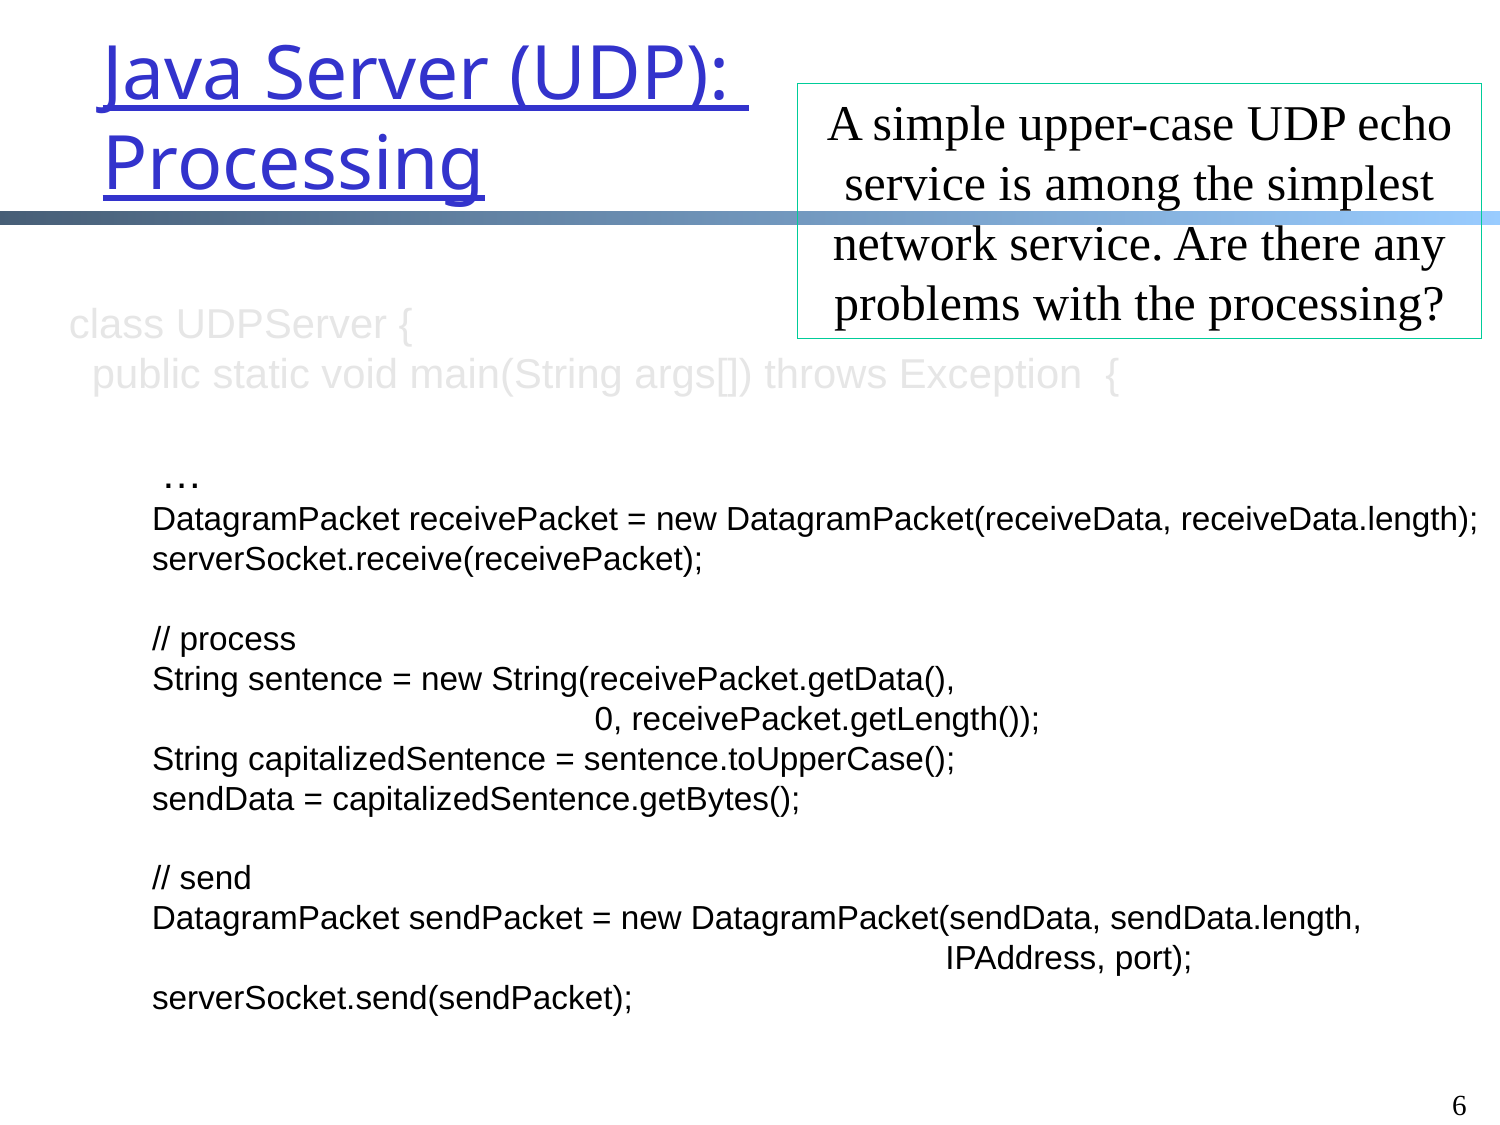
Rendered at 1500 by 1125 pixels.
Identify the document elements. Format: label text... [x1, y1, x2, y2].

text_box A simple upper-case UDP echo service is among the simplest network service. Are there any problems with the processing? [797, 83, 1482, 339]
text_box class UDPServer { public static void main(String args[]) throws Exception { … DatagramPacket receivePacket = new DatagramPacket(receiveData, receiveData.length); serverSocket.receive(receivePacket); // process String sentence = new String(receivePacket.getData(), 0, receivePacket.getLength()); String capitalizedSentence = sentence.toUpperCase(); sendData = capitalizedSentence.getBytes(); // send DatagramPacket sendPacket = new DatagramPacket(sendData, sendData.length, IPAddress, port); serverSocket.send(sendPacket); [54, 289, 1500, 1024]
title Java Server (UDP): Processing [87, 20, 1363, 209]
slide_number 6 [1406, 1078, 1482, 1125]
